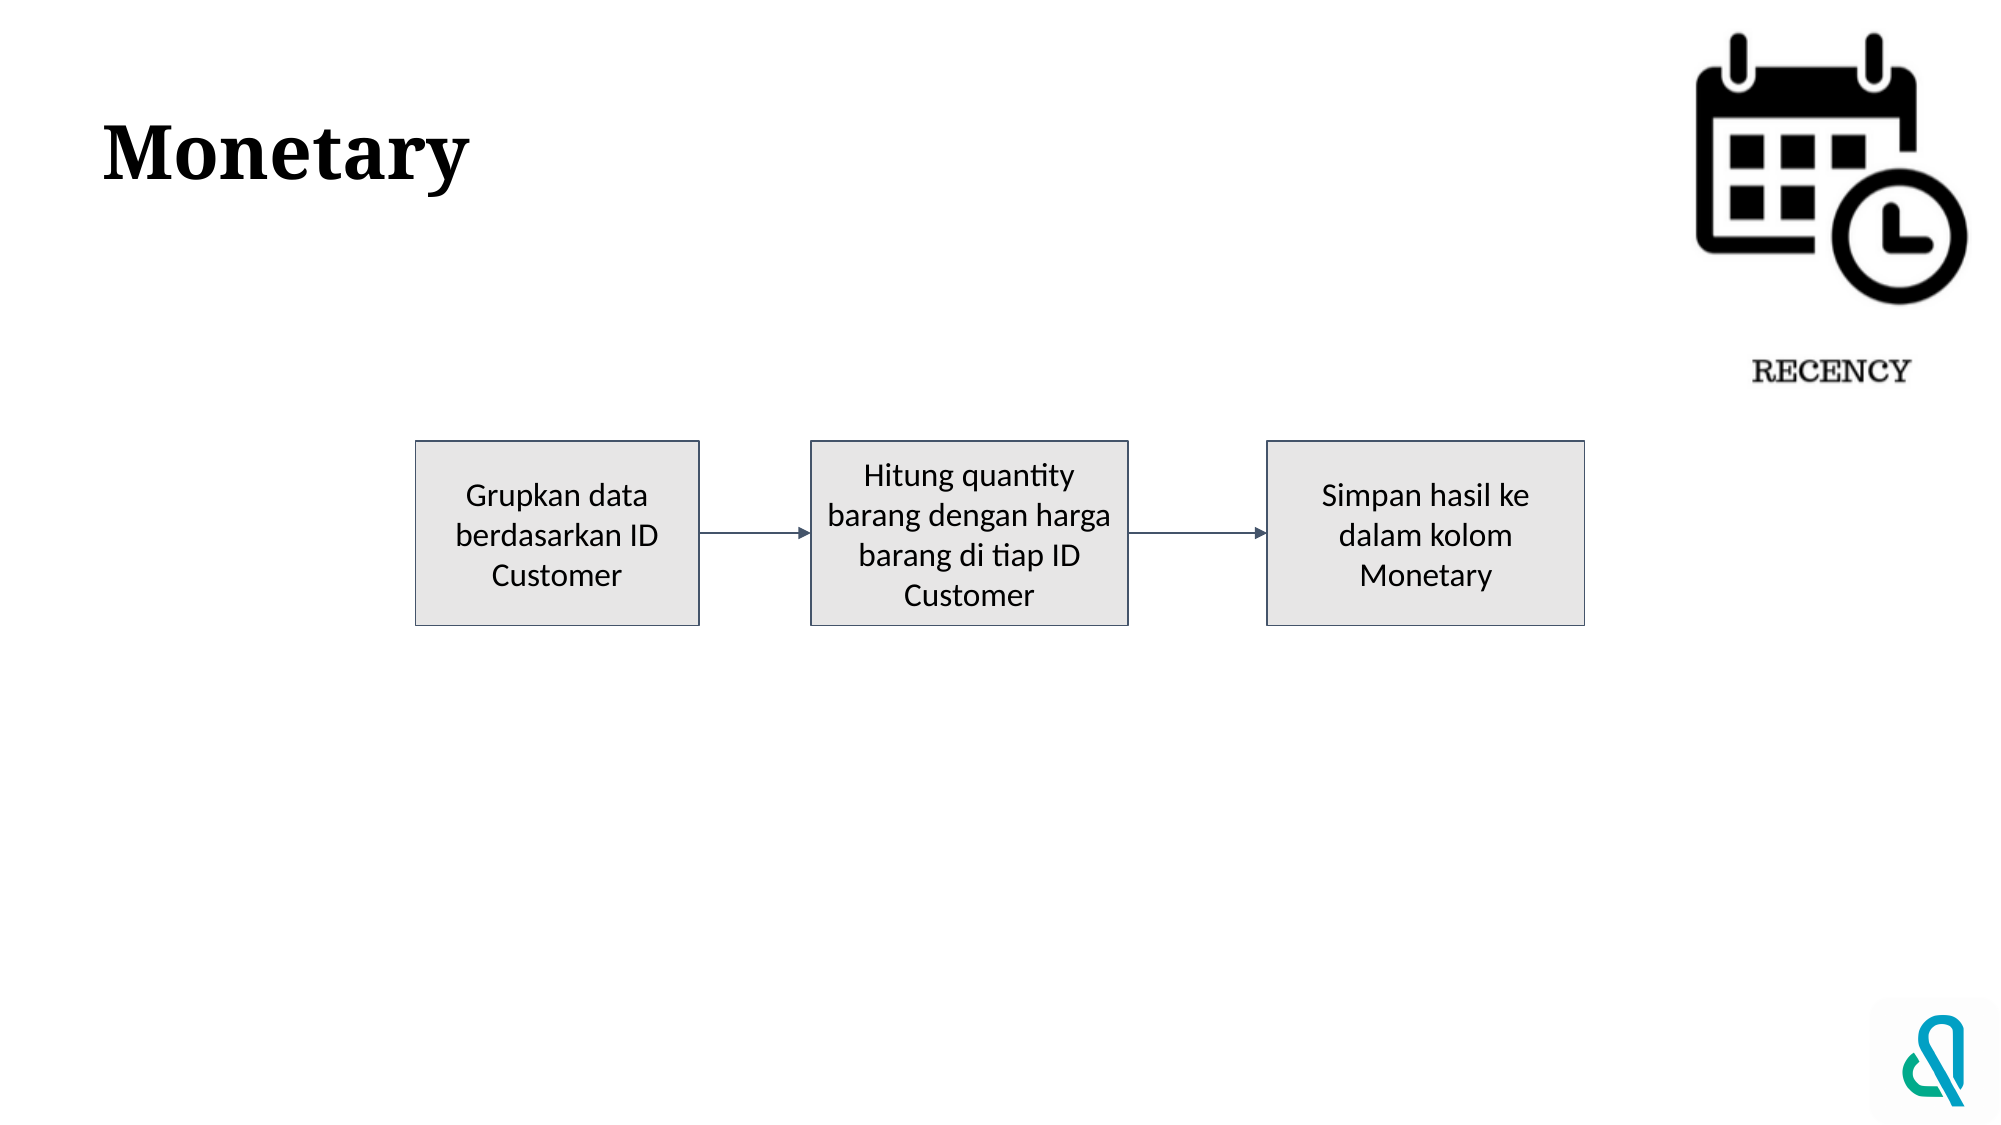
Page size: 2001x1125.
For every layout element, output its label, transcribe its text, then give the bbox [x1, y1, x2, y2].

picture [1665, 0, 2000, 418]
text_box Simpan hasil ke dalam kolom Monetary [1267, 440, 1585, 626]
text_box Monetary [87, 69, 1660, 231]
text_box [1869, 997, 2000, 1125]
text_box Grupkan data berdasarkan ID Customer [415, 440, 699, 626]
text_box Hitung quantity barang dengan harga barang di tiap ID Customer [810, 440, 1129, 626]
